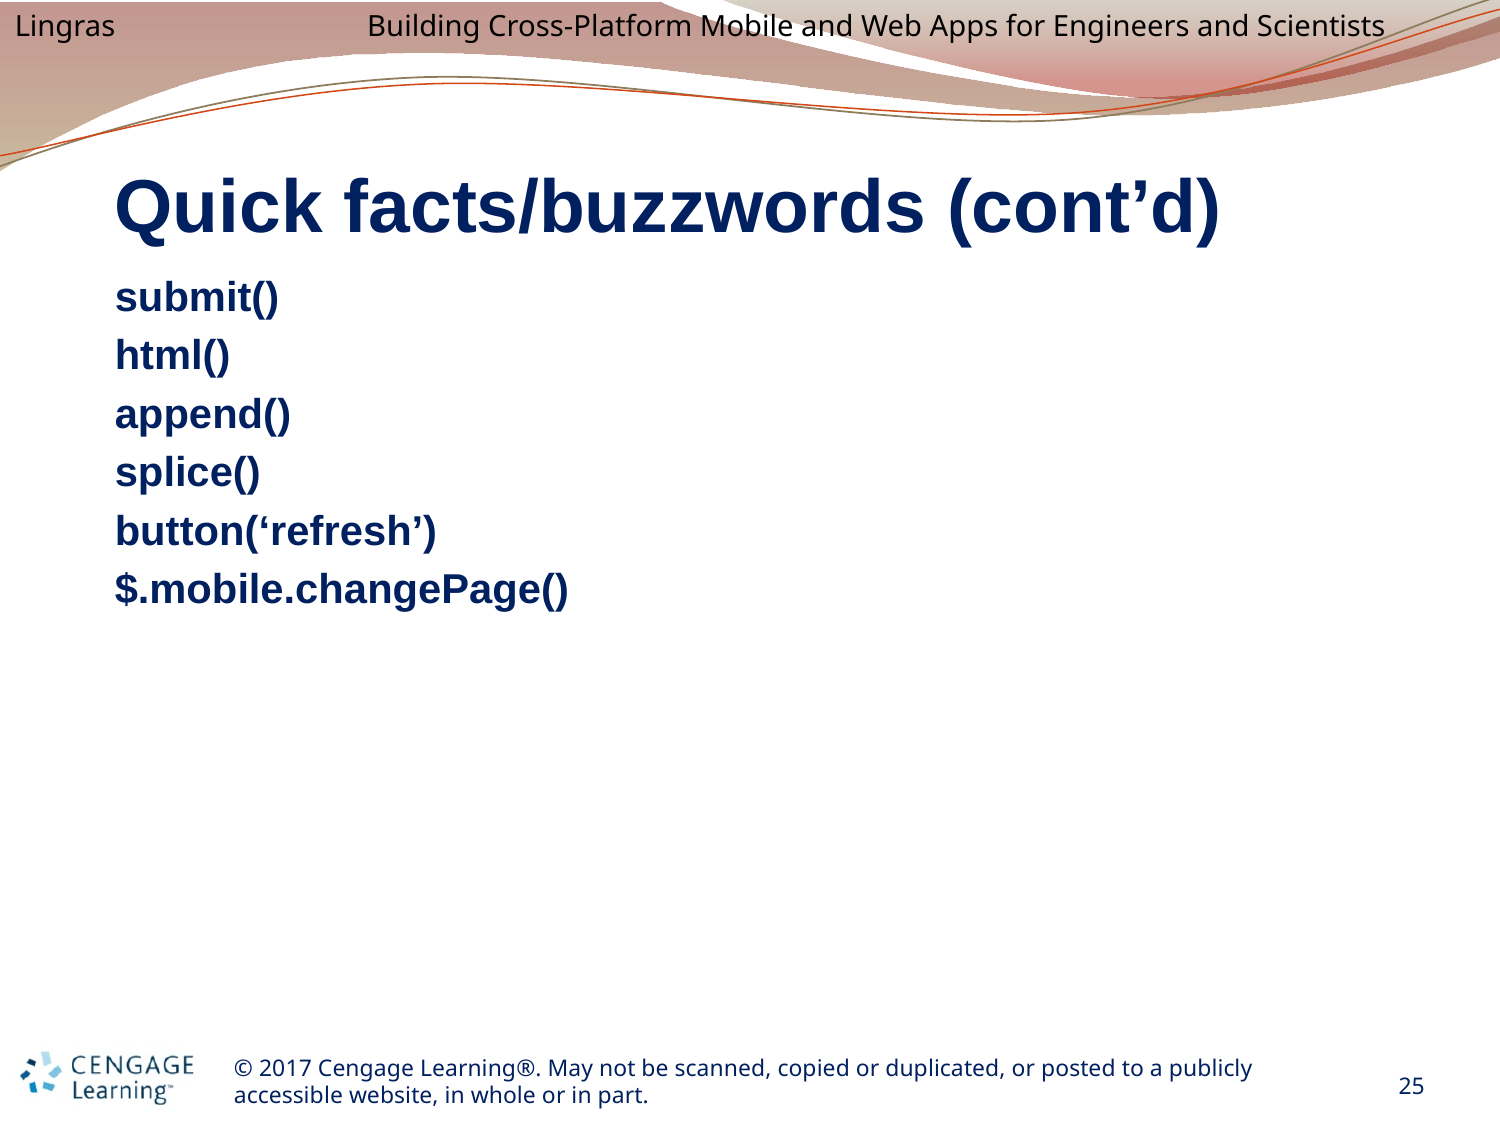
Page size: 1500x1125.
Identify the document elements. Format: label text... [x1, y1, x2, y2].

title Quick facts/buzzwords (cont’d) [99, 149, 1382, 311]
picture [0, 1031, 213, 1125]
slide_number 25 [1299, 1042, 1425, 1103]
footer © 2017 Cengage Learning®. May not be scanned, copied or duplicated, or posted to a publicly accessible website, in whole or in part. [233, 1048, 1359, 1109]
list submit() html() append() splice() button(‘refresh’) $.mobile.changePage() [99, 311, 1382, 945]
